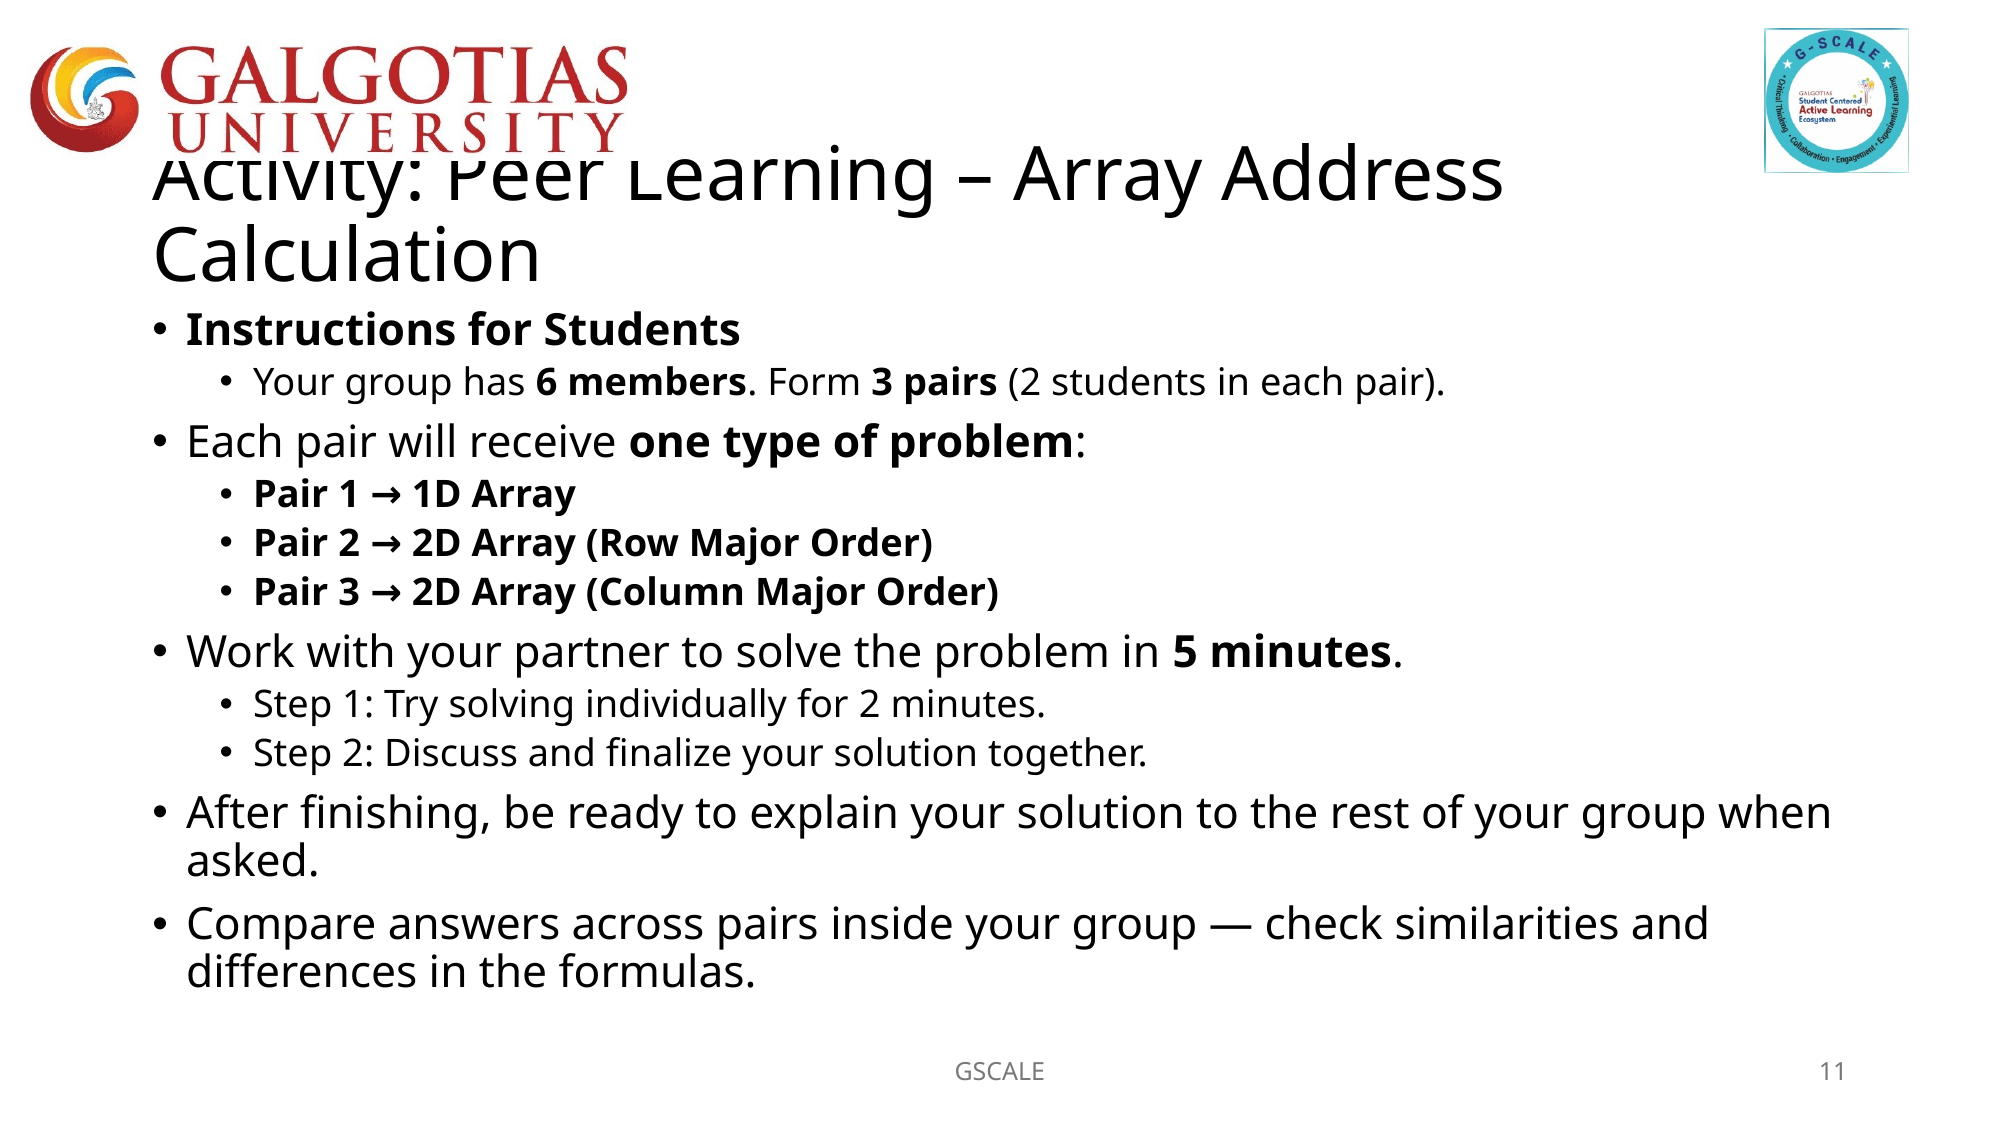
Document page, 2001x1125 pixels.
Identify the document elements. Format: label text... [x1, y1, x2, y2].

list Instructions for Students Your group has 6 members. Form 3 pairs (2 students in each pair). Each pair will receive one type of problem: Pair 1 → 1D Array Pair 2 → 2D Array (Row Major Order) Pair 3 → 2D Array (Column Major Order) Work with your partner to solve the problem in 5 minutes. Step 1: Try solving individually for 2 minutes. Step 2: Discuss and finalize your solution together. After finishing, be ready to explain your solution to the rest of your group when asked. Compare answers across pairs inside your group — check similarities and differences in the formulas. [137, 299, 1863, 1014]
slide_number 11 [1412, 1042, 1863, 1103]
picture [16, 38, 641, 162]
picture [1764, 28, 1909, 173]
title Activity: Peer Learning – Array Address Calculation [137, 155, 1863, 278]
footer GSCALE [662, 1042, 1338, 1103]
